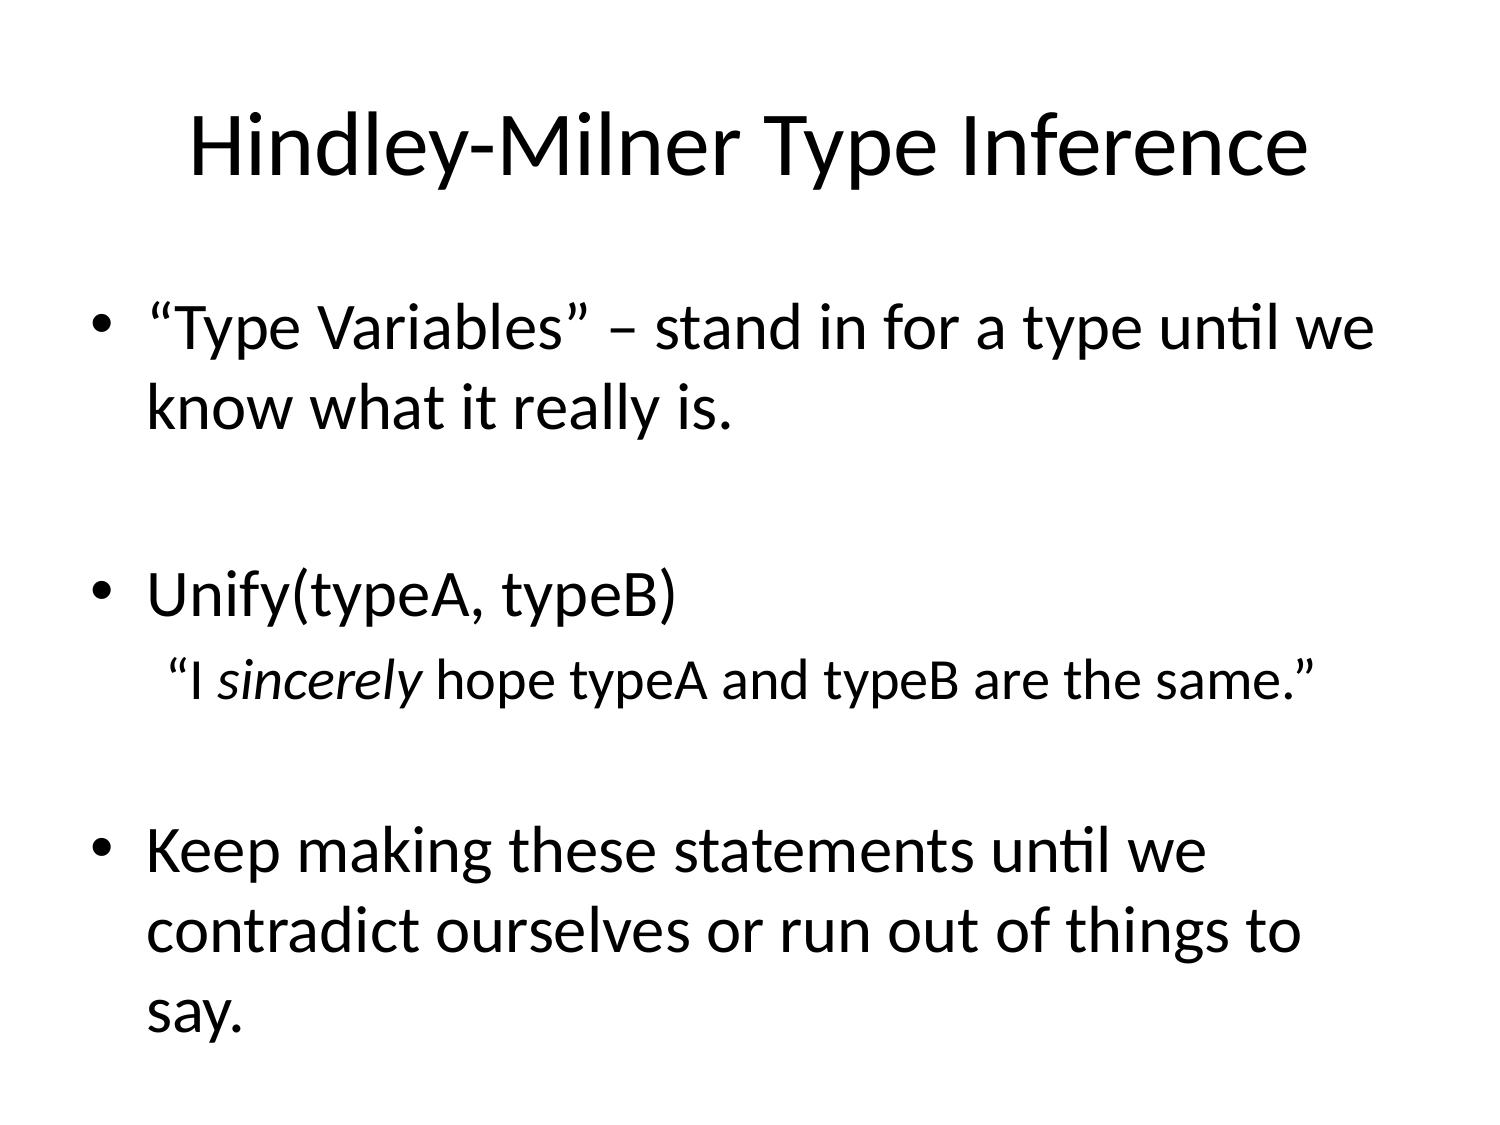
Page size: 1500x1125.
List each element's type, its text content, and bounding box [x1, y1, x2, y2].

list “Type Variables” – stand in for a type until we know what it really is. Unify(typeA, typeB) “I sincerely hope typeA and typeB are the same.” Keep making these statements until we contradict ourselves or run out of things to say. [75, 275, 1425, 1125]
title Hindley-Milner Type Inference [75, 45, 1425, 233]
